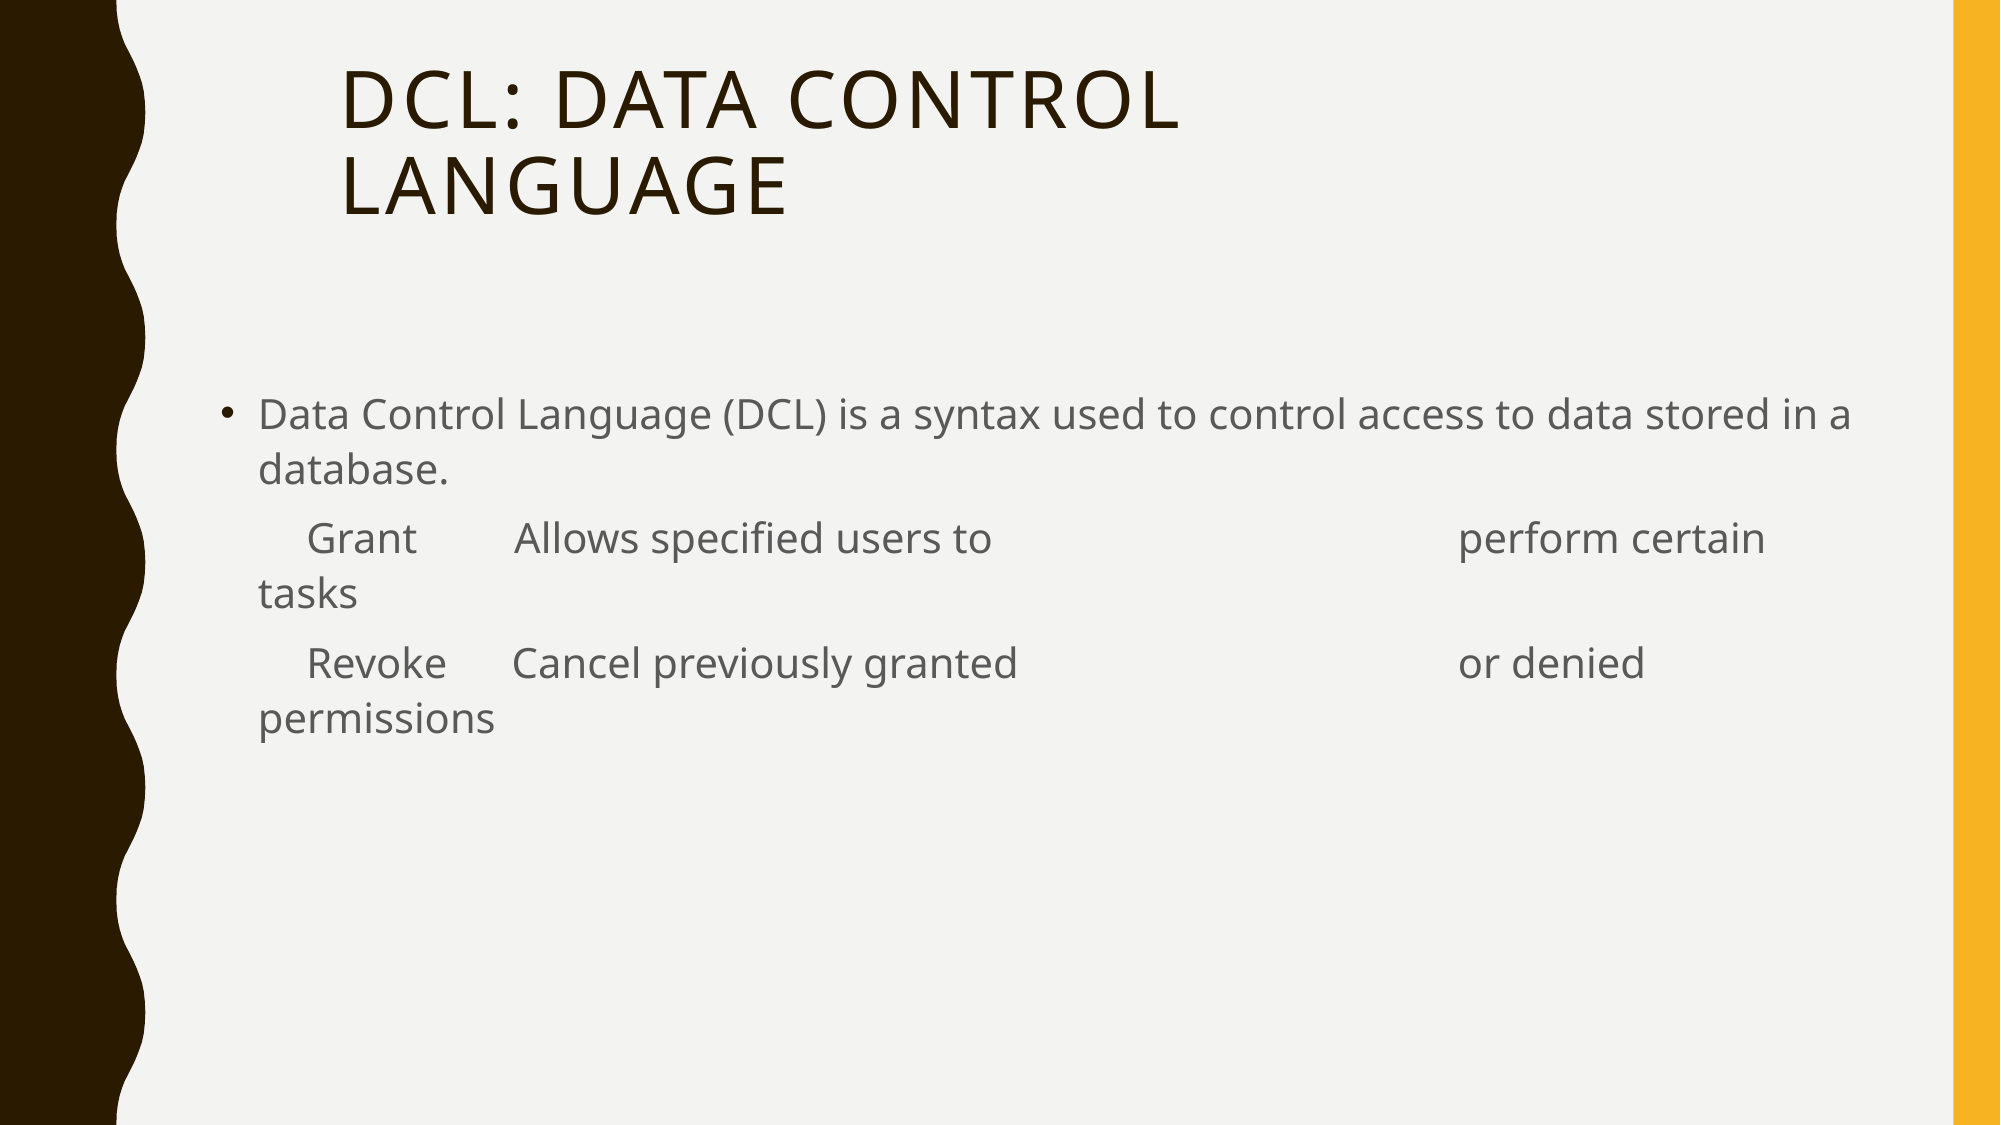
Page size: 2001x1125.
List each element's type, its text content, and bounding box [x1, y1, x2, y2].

list Data Control Language (DCL) is a syntax used to control access to data stored in a database. Grant Allows specified users to perform certain tasks Revoke Cancel previously granted or denied permissions [205, 375, 1875, 965]
title DCL: DATA CONTROL LANGUAGE [324, 52, 1513, 240]
